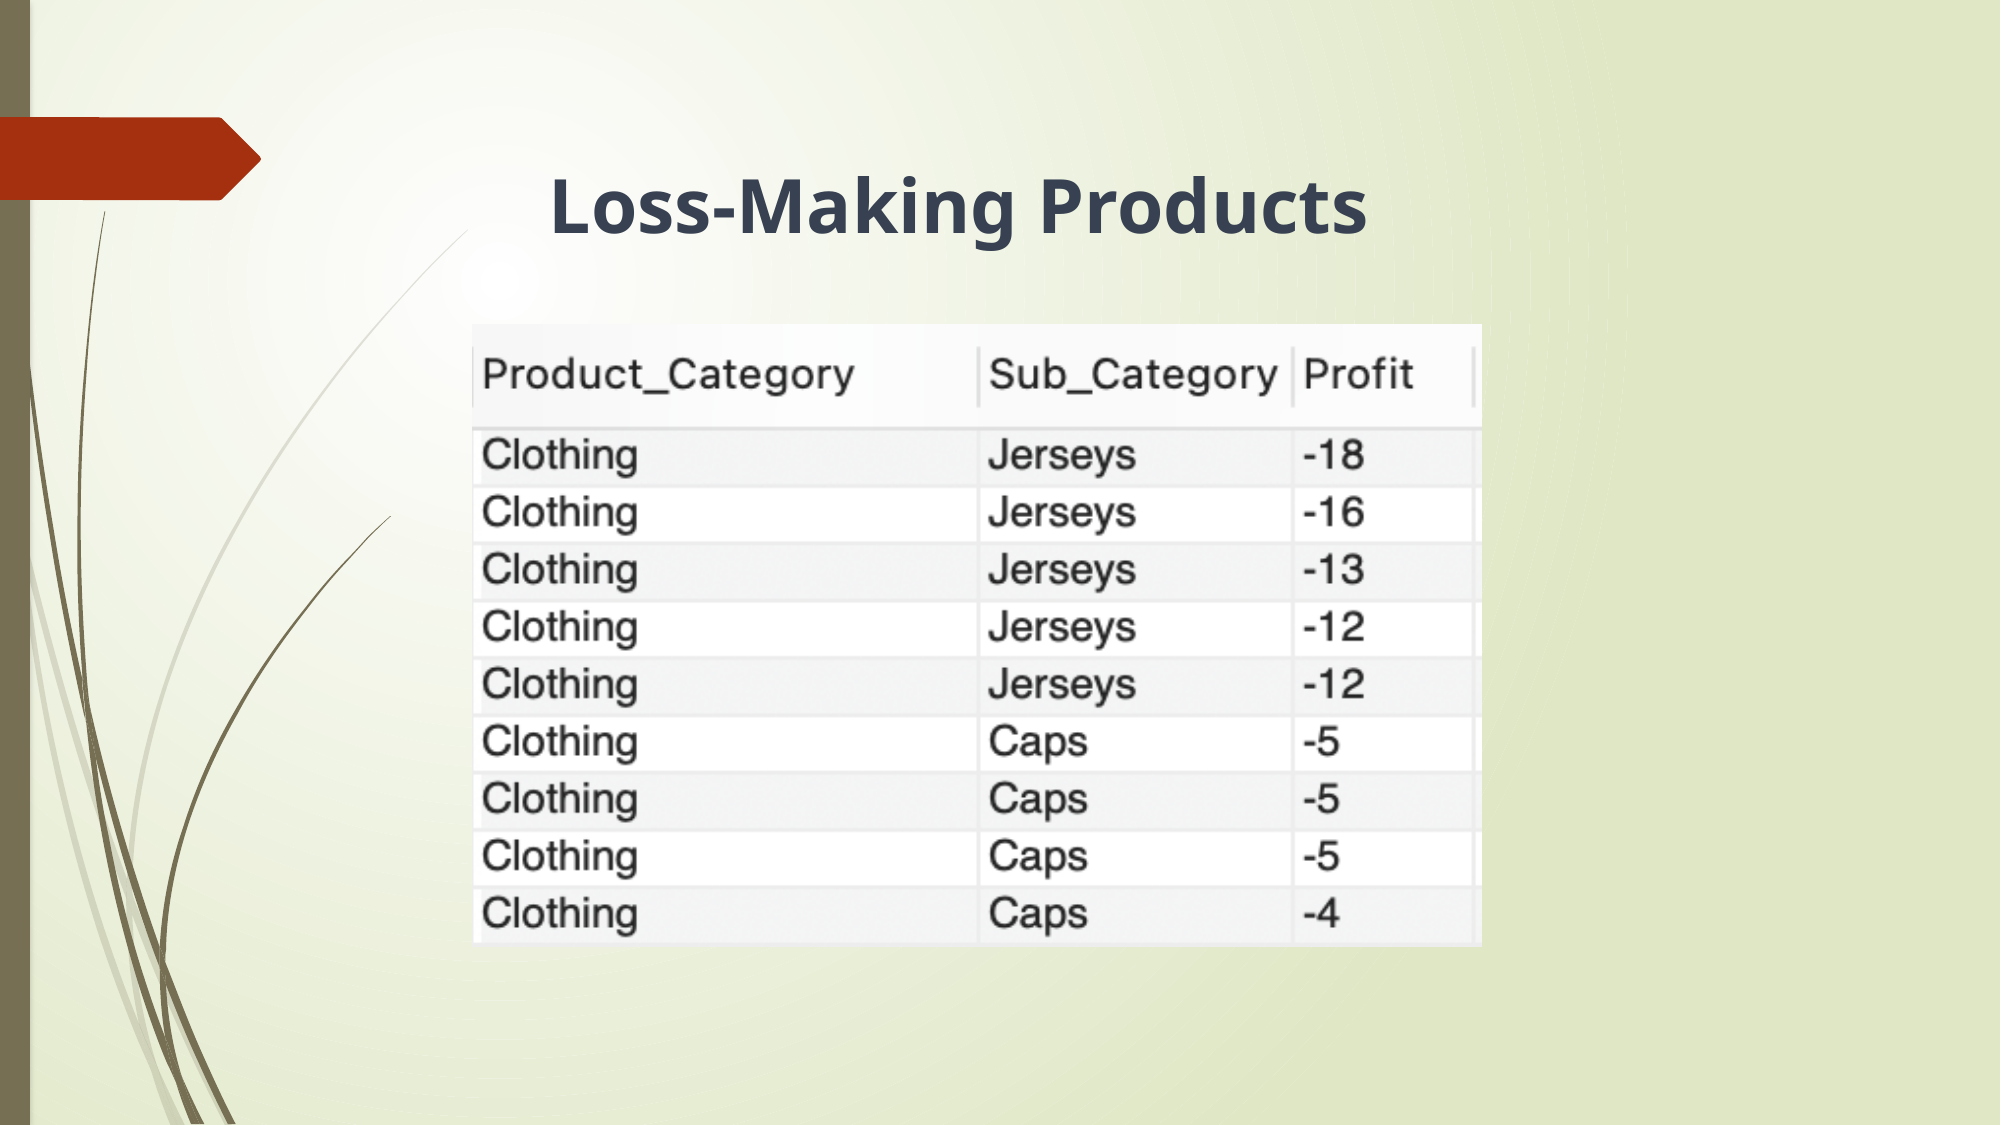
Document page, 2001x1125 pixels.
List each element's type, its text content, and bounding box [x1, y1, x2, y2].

title Loss-Making Products [472, 151, 1446, 324]
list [471, 324, 1482, 947]
